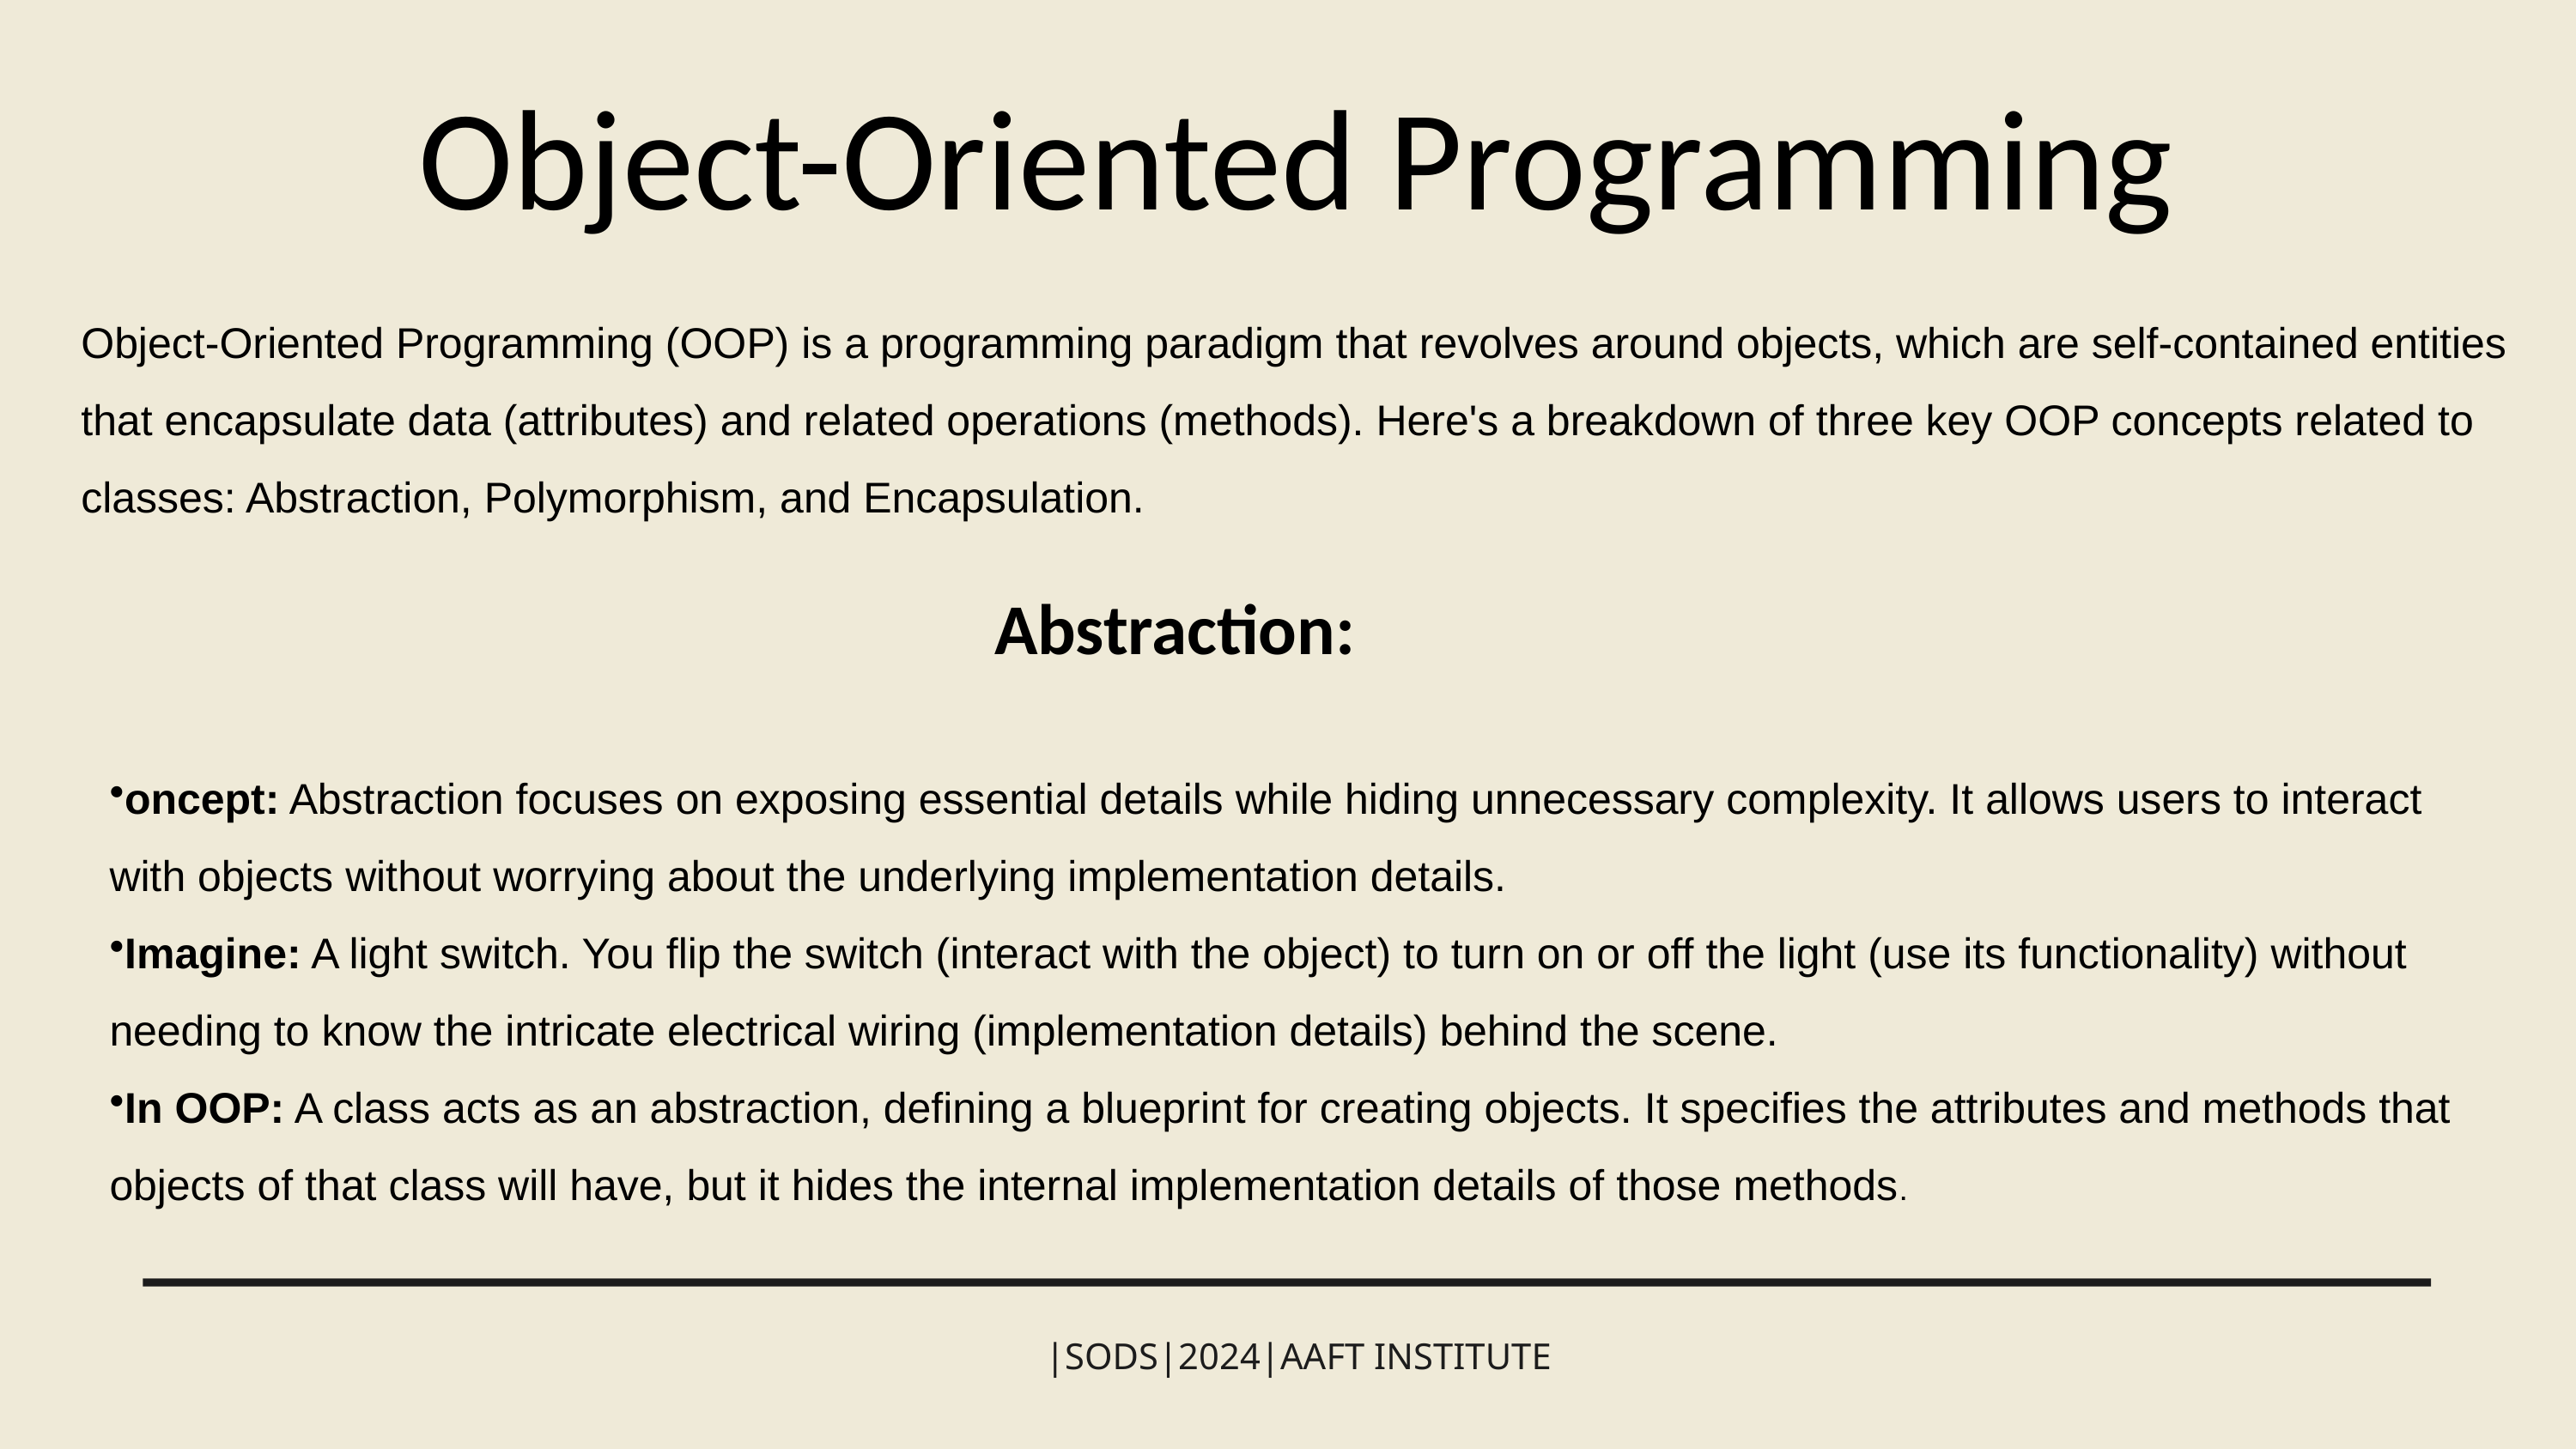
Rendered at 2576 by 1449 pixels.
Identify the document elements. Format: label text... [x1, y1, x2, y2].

text_box |SODS|2024|AAFT INSTITUTE [981, 1326, 1616, 1377]
text_box Abstraction: [981, 576, 2343, 676]
text_box Object-Oriented Programming (OOP) is a programming paradigm that revolves around objects, which are self-contained entities that encapsulate data (attributes) and related operations (methods). Here's a breakdown of three key OOP concepts related to classes: Abstraction, Polymorphism, and Encapsulation. [68, 283, 2537, 567]
text_box Object-Oriented Programming [418, 95, 2576, 239]
text_box oncept: Abstraction focuses on exposing essential details while hiding unnecessary complexity. It allows users to interact with objects without worrying about the underlying implementation details. Imagine: A light switch. You flip the switch (interact with the object) to turn on or off the light (use its functionality) without needing to know the intricate electrical wiring (implementation details) behind the scene. In OOP: A class acts as an abstraction, defining a blueprint for creating objects. It specifies the attributes and methods that objects of that class will have, but it hides the internal implementation details of those methods. [96, 739, 2509, 1216]
